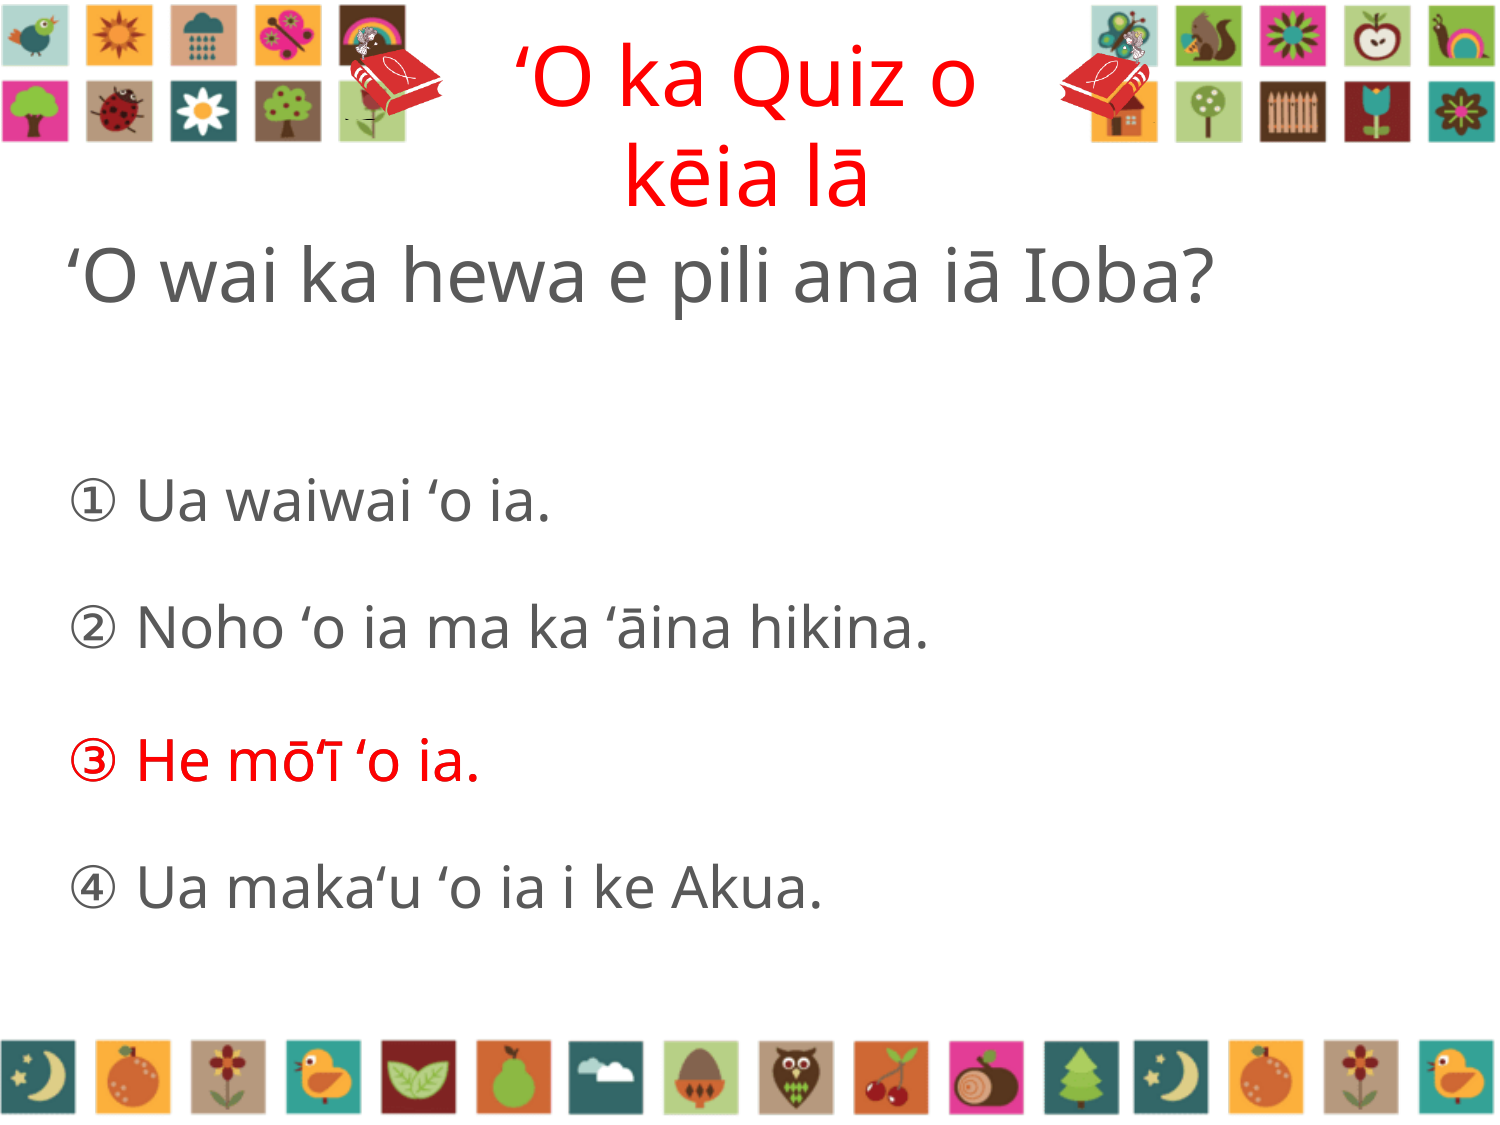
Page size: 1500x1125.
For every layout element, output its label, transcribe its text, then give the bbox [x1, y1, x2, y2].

text_box ② Noho ʻo ia ma ka ʻāina hikina. [53, 582, 1436, 668]
text_box ʻO wai ka hewa e pili ana iā Ioba? [53, 219, 1436, 325]
text_box ʻO ka Quiz o kēia lā [414, 16, 1080, 219]
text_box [0, 1028, 1500, 1118]
picture [0, 3, 475, 150]
text_box ① Ua waiwai ʻo ia. [53, 456, 1436, 541]
text_box ④ Ua makaʻu ʻo ia i ke Akua. [53, 842, 1483, 928]
text_box ③ He mōʻī ʻo ia. [53, 716, 1483, 801]
picture [1028, 3, 1500, 150]
